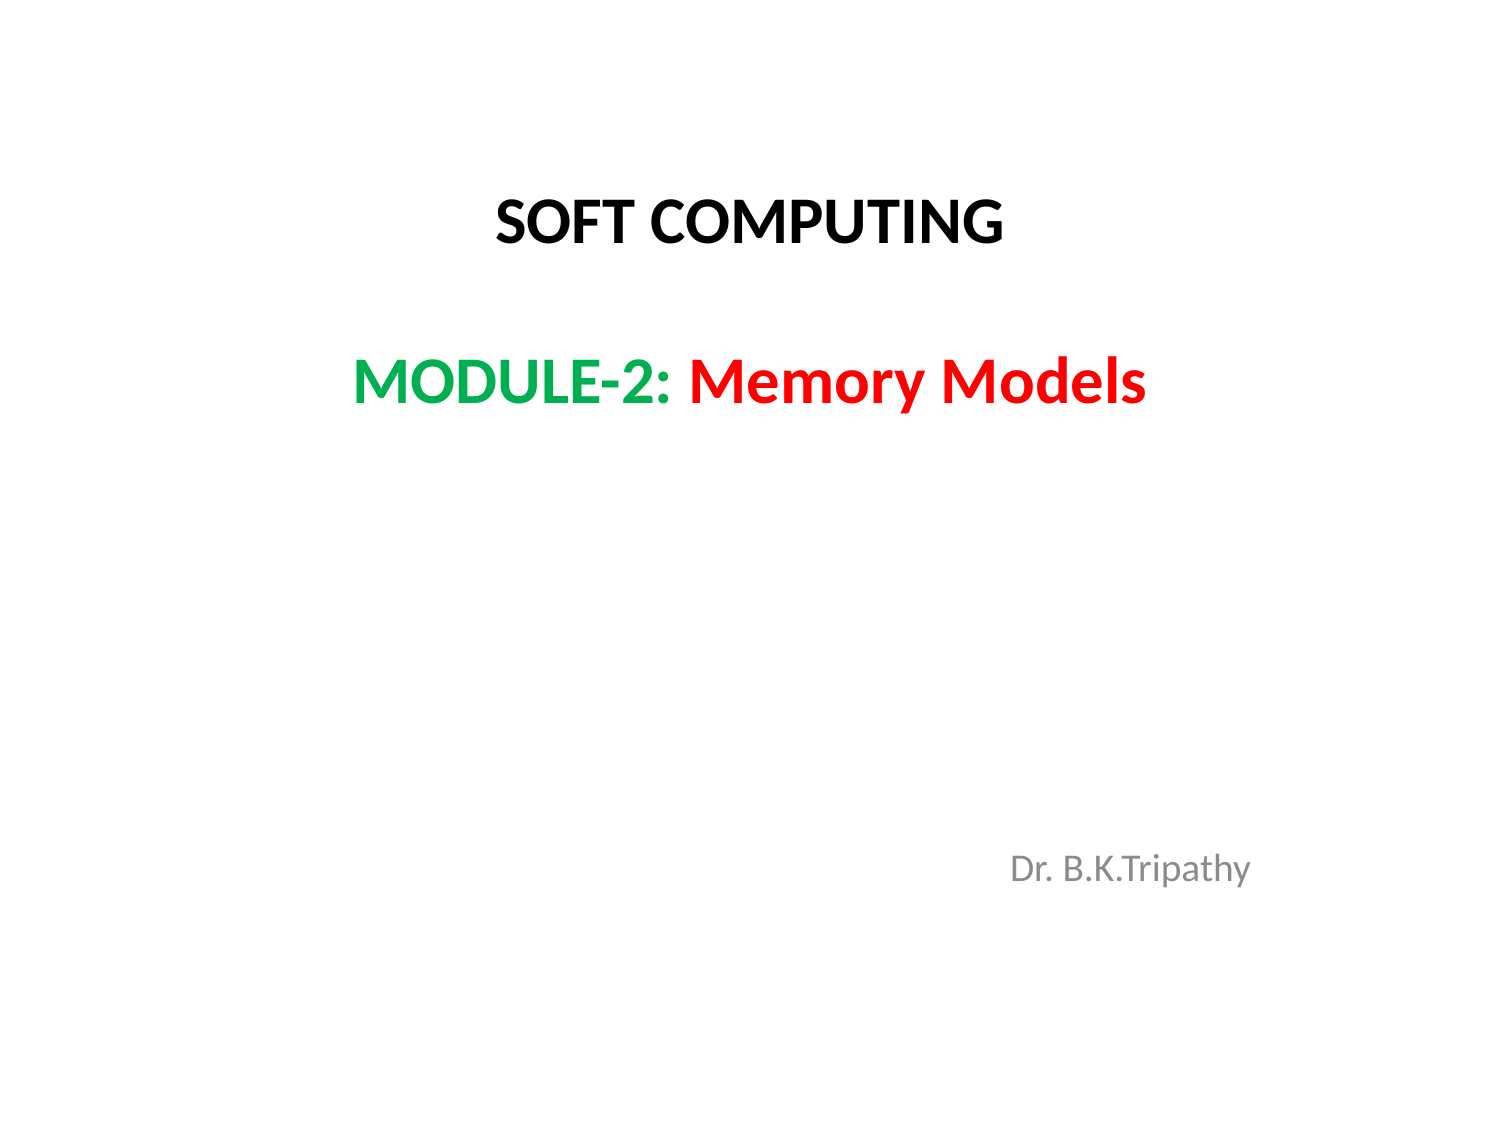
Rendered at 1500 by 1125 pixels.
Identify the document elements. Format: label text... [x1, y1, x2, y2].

subtitle Dr. B.K.Tripathy [986, 834, 1275, 925]
title SOFT COMPUTING MODULE-2: Memory Models [112, 137, 1388, 457]
